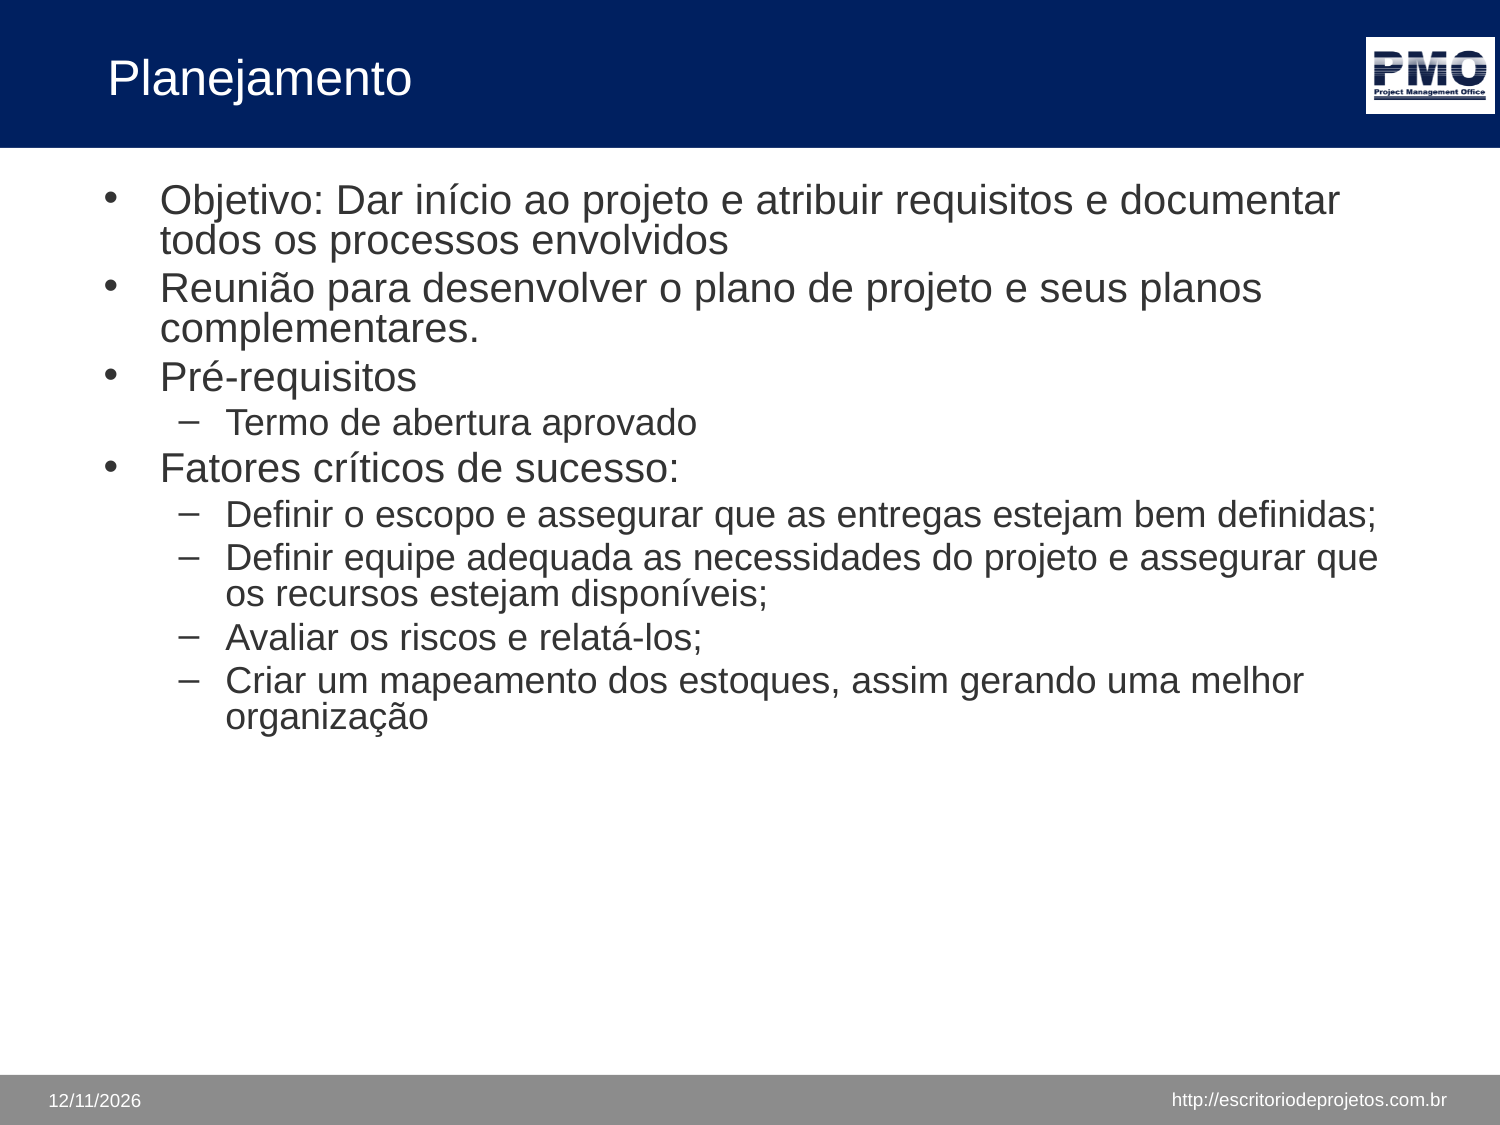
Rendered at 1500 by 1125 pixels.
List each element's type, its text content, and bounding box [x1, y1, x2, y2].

picture [1366, 37, 1495, 114]
title Planejamento [92, 12, 1341, 138]
list Objetivo: Dar início ao projeto e atribuir requisitos e documentar todos os processos envolvidos Reunião para desenvolver o plano de projeto e seus planos complementares. Pré-requisitos Termo de abertura aprovado Fatores críticos de sucesso: Definir o escopo e assegurar que as entregas estejam bem definidas; Definir equipe adequada as necessidades do projeto e assegurar que os recursos estejam disponíveis; Avaliar os riscos e relatá-los; Criar um mapeamento dos estoques, assim gerando uma melhor organização [88, 174, 1424, 1050]
